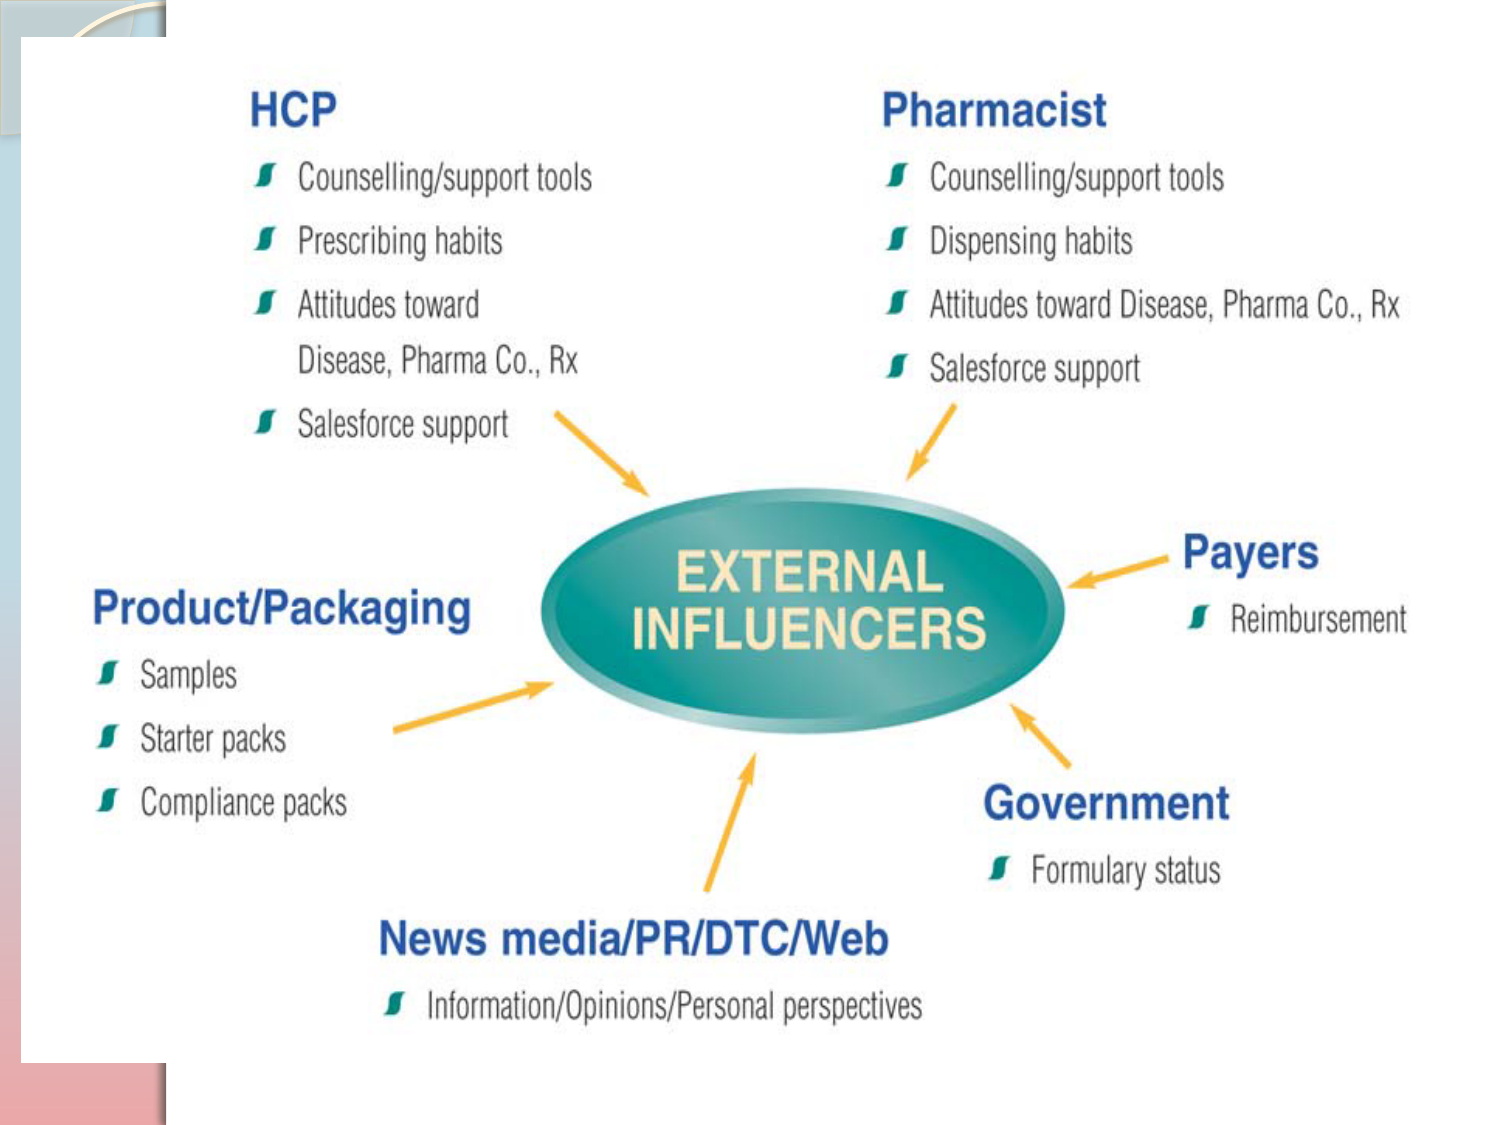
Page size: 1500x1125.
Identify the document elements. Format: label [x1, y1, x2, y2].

picture [20, 37, 1463, 1063]
